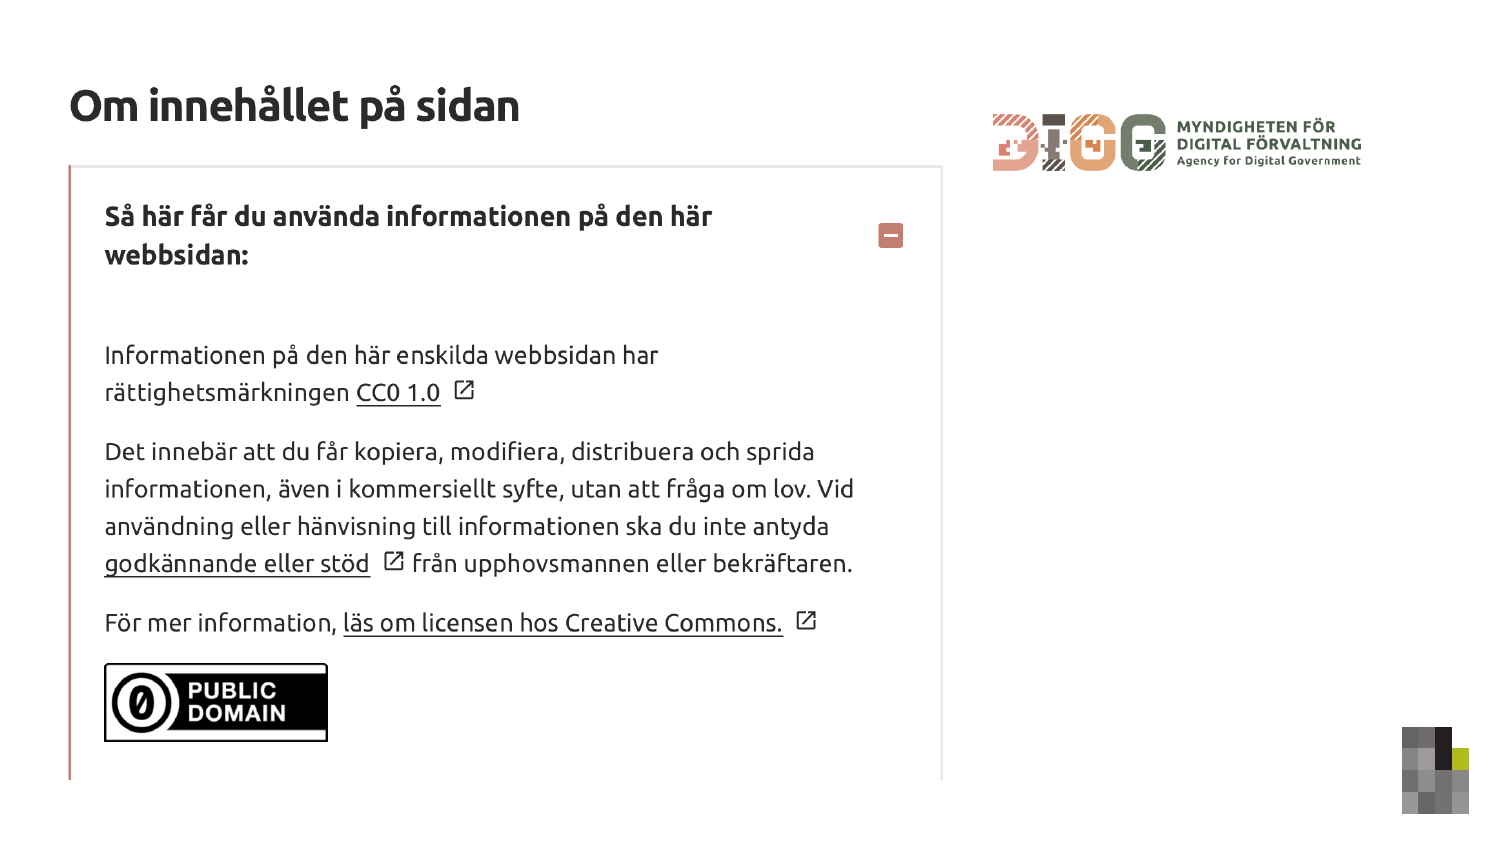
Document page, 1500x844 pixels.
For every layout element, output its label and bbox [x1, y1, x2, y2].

picture [34, 64, 1384, 781]
